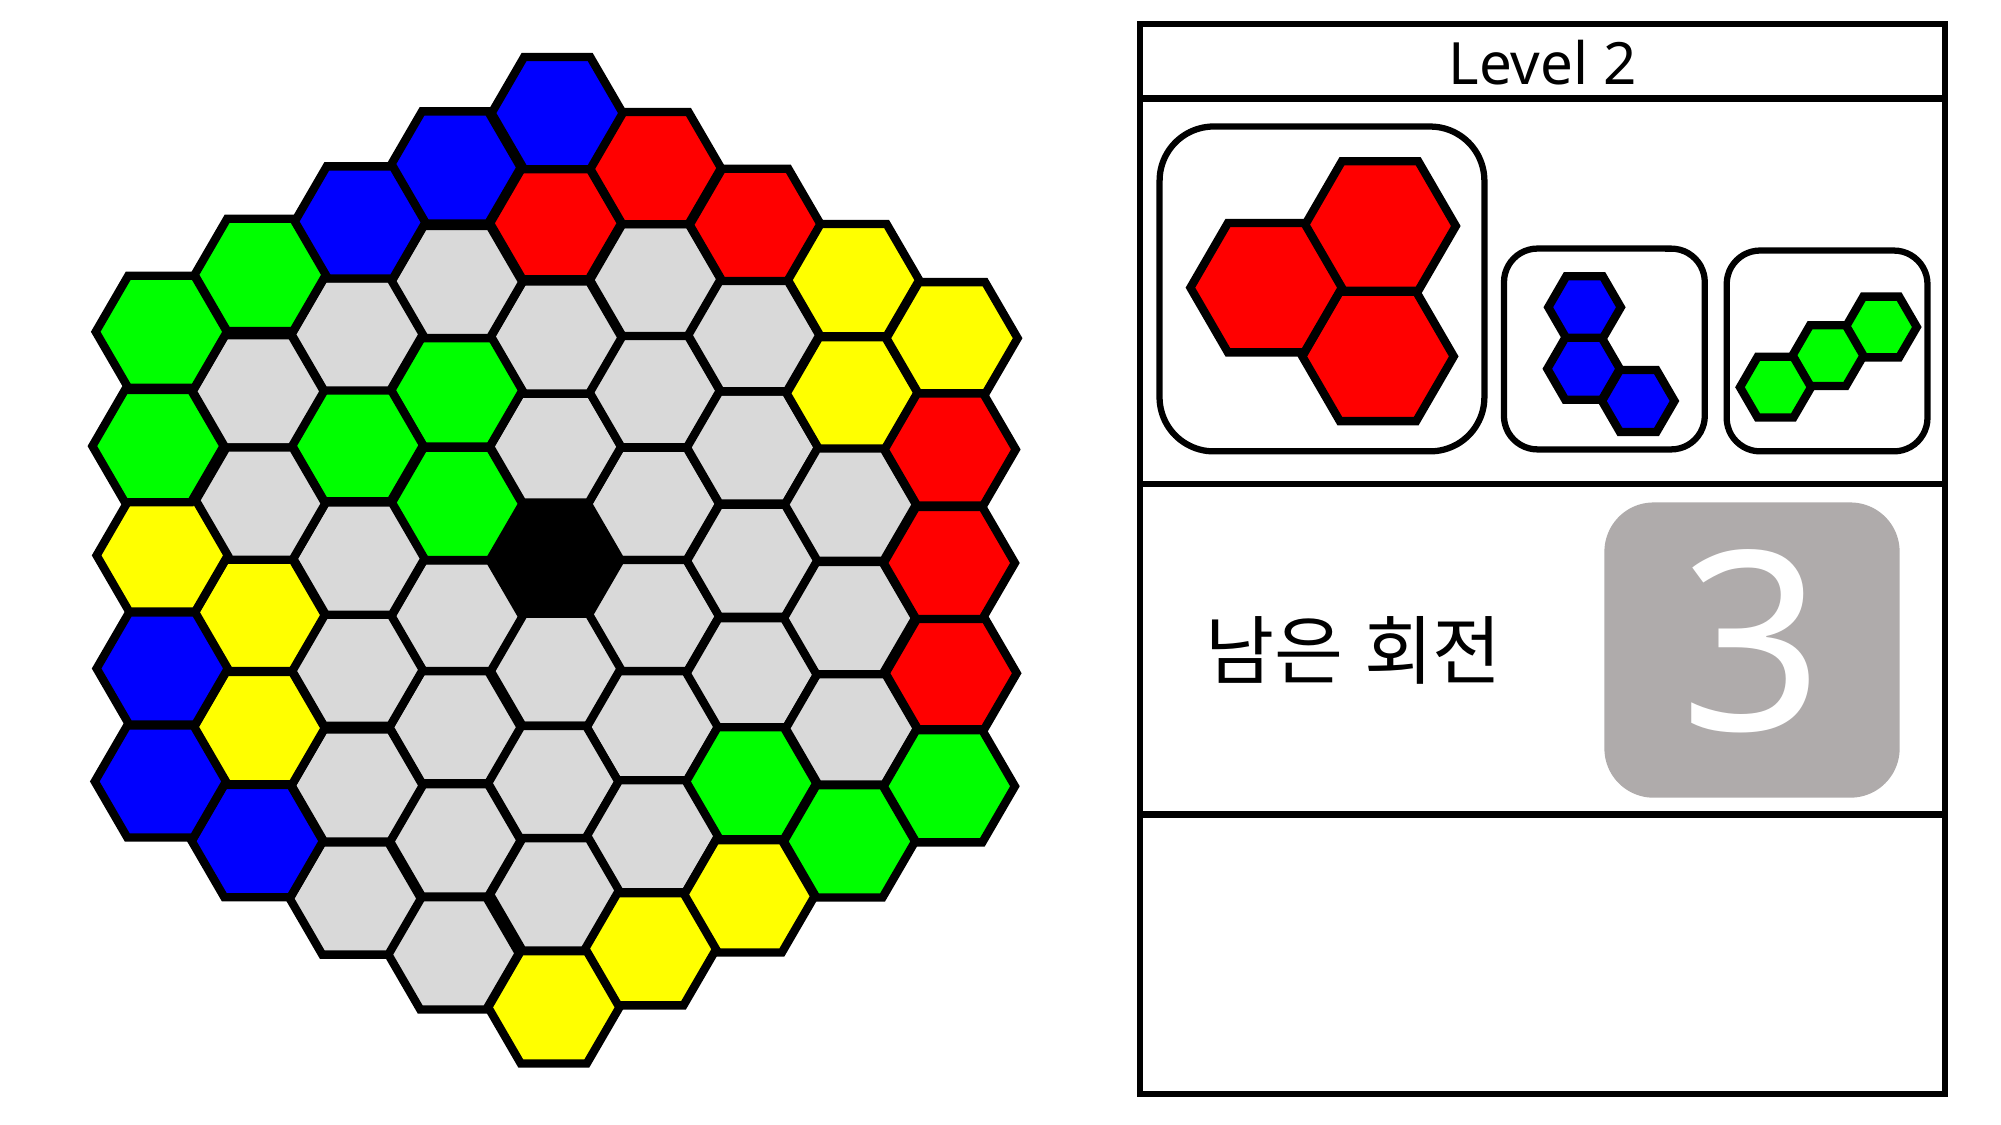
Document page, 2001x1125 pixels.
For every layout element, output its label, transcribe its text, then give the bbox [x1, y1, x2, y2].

text_box [1139, 98, 1946, 483]
text_box [492, 504, 618, 612]
text_box [685, 391, 816, 504]
text_box [295, 501, 426, 616]
text_box [490, 837, 622, 950]
text_box [1725, 249, 1929, 453]
text_box [288, 841, 423, 956]
text_box [193, 217, 328, 332]
text_box [95, 498, 230, 613]
text_box [882, 729, 1017, 844]
text_box Level 2 [1139, 23, 1946, 98]
text_box [882, 505, 1017, 621]
text_box [588, 224, 719, 338]
text_box [489, 395, 622, 504]
text_box [687, 617, 815, 726]
text_box [1502, 247, 1706, 451]
text_box [393, 448, 524, 561]
text_box [782, 560, 915, 676]
text_box [785, 338, 916, 447]
text_box [190, 783, 325, 899]
text_box [884, 617, 1018, 730]
text_box [786, 222, 921, 338]
text_box [393, 224, 524, 340]
text_box [95, 612, 230, 726]
text_box [94, 274, 229, 389]
text_box [686, 280, 819, 393]
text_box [1547, 276, 1675, 432]
text_box [583, 892, 718, 1007]
text_box [393, 560, 524, 673]
text_box [93, 724, 228, 839]
text_box [586, 449, 718, 560]
text_box [290, 280, 424, 392]
text_box [589, 559, 717, 670]
text_box [293, 728, 424, 843]
text_box [883, 392, 1018, 507]
text_box [196, 446, 327, 561]
text_box [589, 338, 718, 449]
text_box [196, 672, 326, 785]
text_box 남은 회전 [1190, 596, 1554, 701]
text_box [389, 110, 522, 225]
text_box [783, 447, 915, 560]
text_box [1740, 296, 1917, 418]
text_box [1190, 161, 1456, 422]
text_box [685, 503, 815, 617]
text_box [688, 167, 821, 282]
text_box [493, 281, 623, 395]
text_box [590, 110, 722, 226]
text_box [1139, 814, 1946, 1095]
text_box [393, 337, 524, 448]
text_box [387, 896, 521, 1011]
text_box [684, 839, 815, 954]
text_box [388, 670, 522, 783]
text_box 3 [1603, 501, 1901, 799]
text_box [1158, 125, 1486, 453]
text_box [585, 779, 720, 892]
text_box [488, 950, 621, 1065]
text_box [686, 726, 816, 839]
text_box [782, 784, 915, 899]
text_box [91, 388, 225, 504]
text_box [295, 165, 427, 280]
text_box [294, 390, 425, 503]
text_box [885, 281, 1019, 395]
text_box [391, 783, 522, 898]
text_box [784, 675, 916, 784]
text_box [587, 670, 719, 779]
text_box [491, 612, 623, 724]
text_box [490, 55, 624, 171]
text_box [490, 170, 620, 281]
text_box [490, 724, 619, 837]
text_box [1139, 483, 1946, 814]
text_box [197, 560, 326, 673]
text_box [193, 334, 326, 446]
text_box [294, 616, 424, 727]
